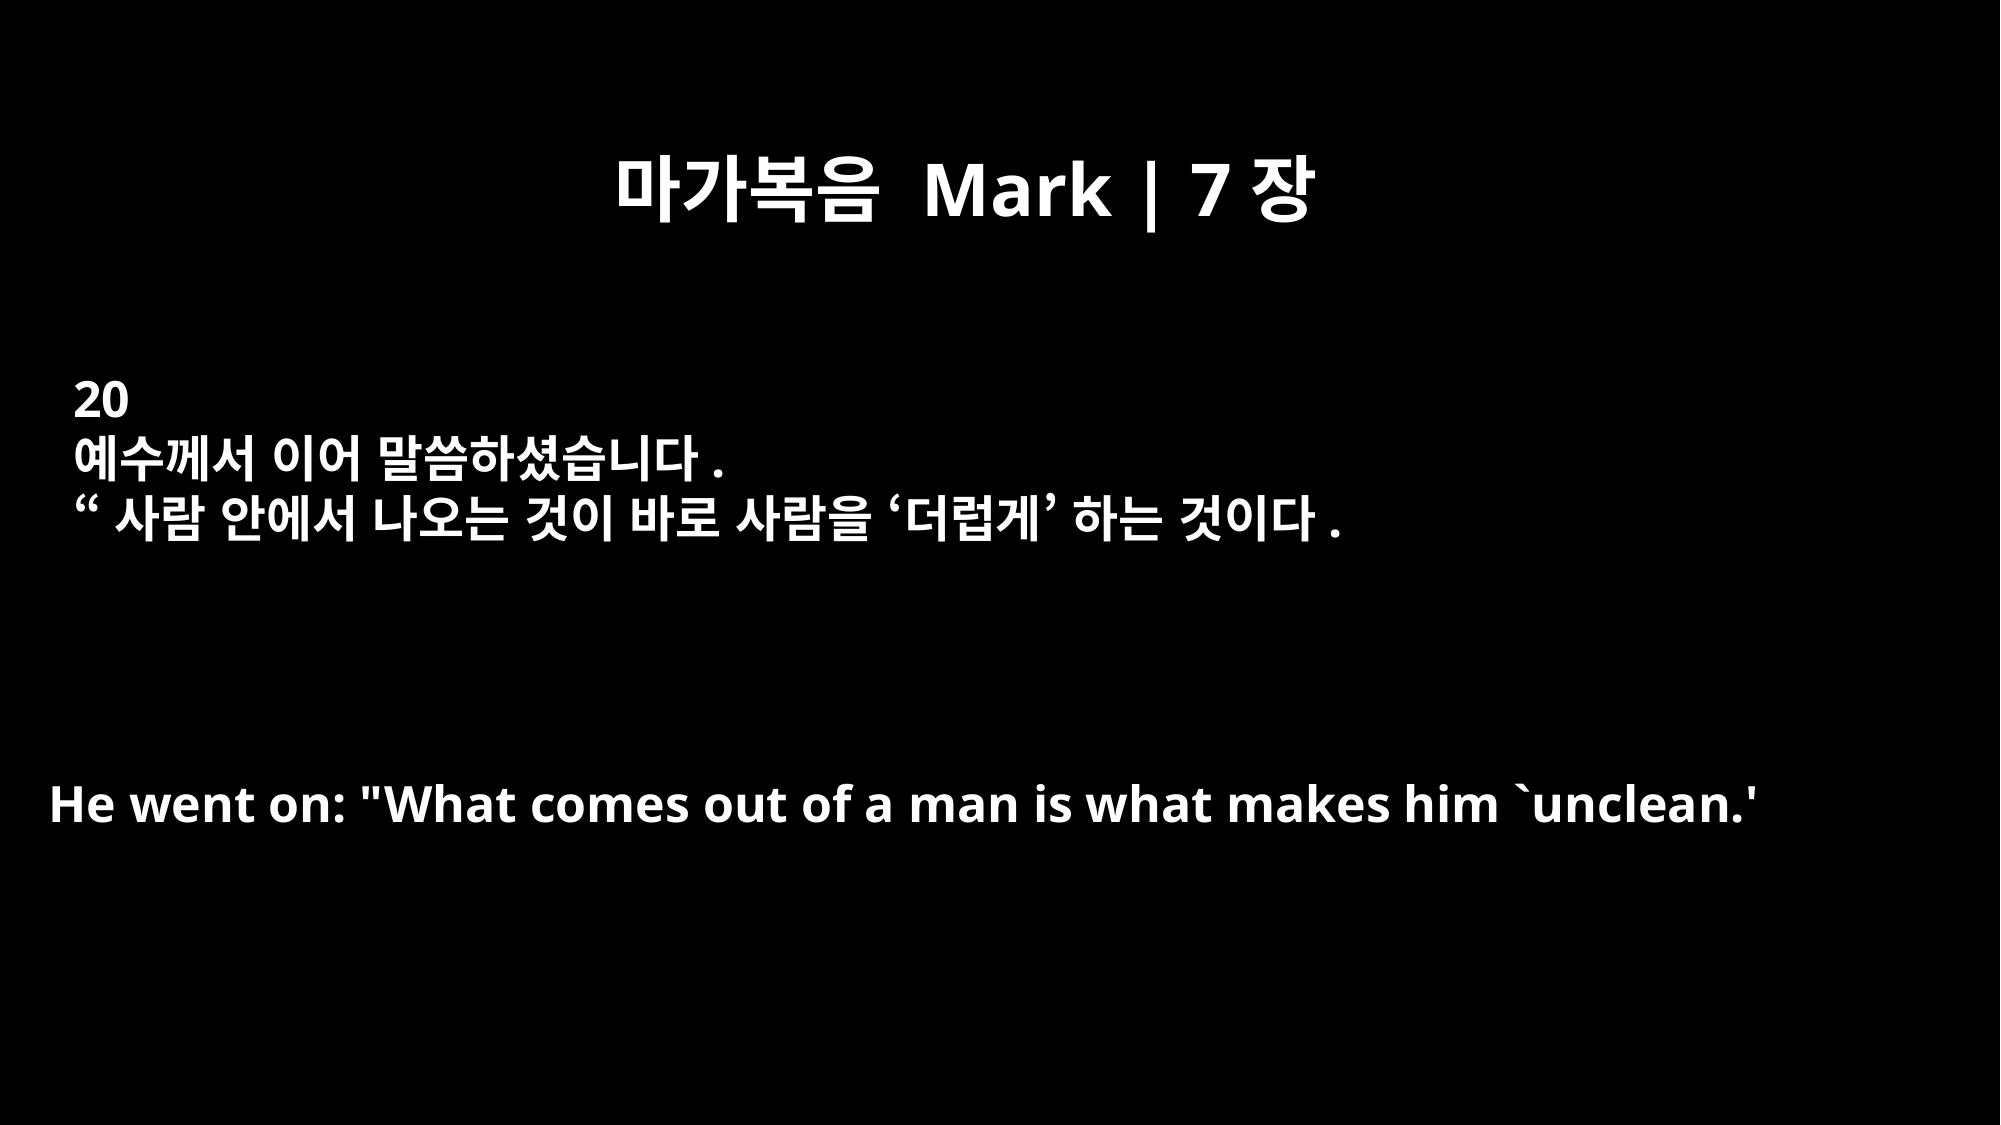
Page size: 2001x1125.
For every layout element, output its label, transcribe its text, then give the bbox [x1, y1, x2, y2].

text_box He went on: "What comes out of a man is what makes him `unclean.' [33, 764, 1774, 840]
text_box 마가복음 Mark | 7장 [599, 136, 1333, 239]
text_box 20 예수께서 이어 말씀하셨습니다. “사람 안에서 나오는 것이 바로 사람을 ‘더럽게’ 하는 것이다. [58, 359, 1358, 555]
